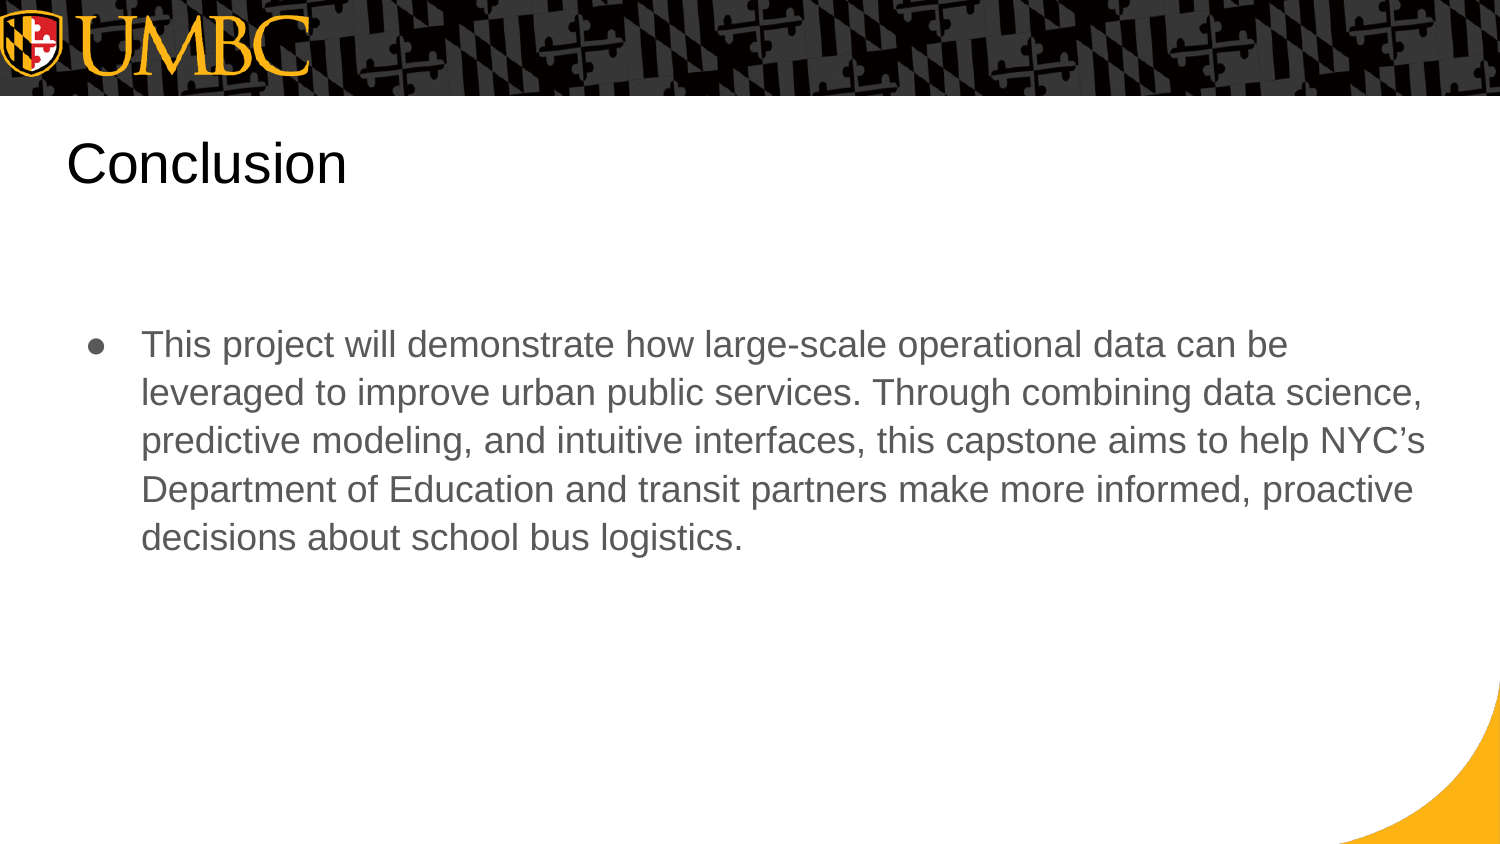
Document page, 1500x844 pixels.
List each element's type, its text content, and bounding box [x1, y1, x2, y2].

picture [1339, 681, 1500, 844]
title Conclusion [51, 117, 1449, 212]
list This project will demonstrate how large-scale operational data can be leveraged to improve urban public services. Through combining data science, predictive modeling, and intuitive interfaces, this capstone aims to help NYC’s Department of Education and transit partners make more informed, proactive decisions about school bus logistics. [51, 302, 1449, 621]
picture [0, 0, 1500, 96]
